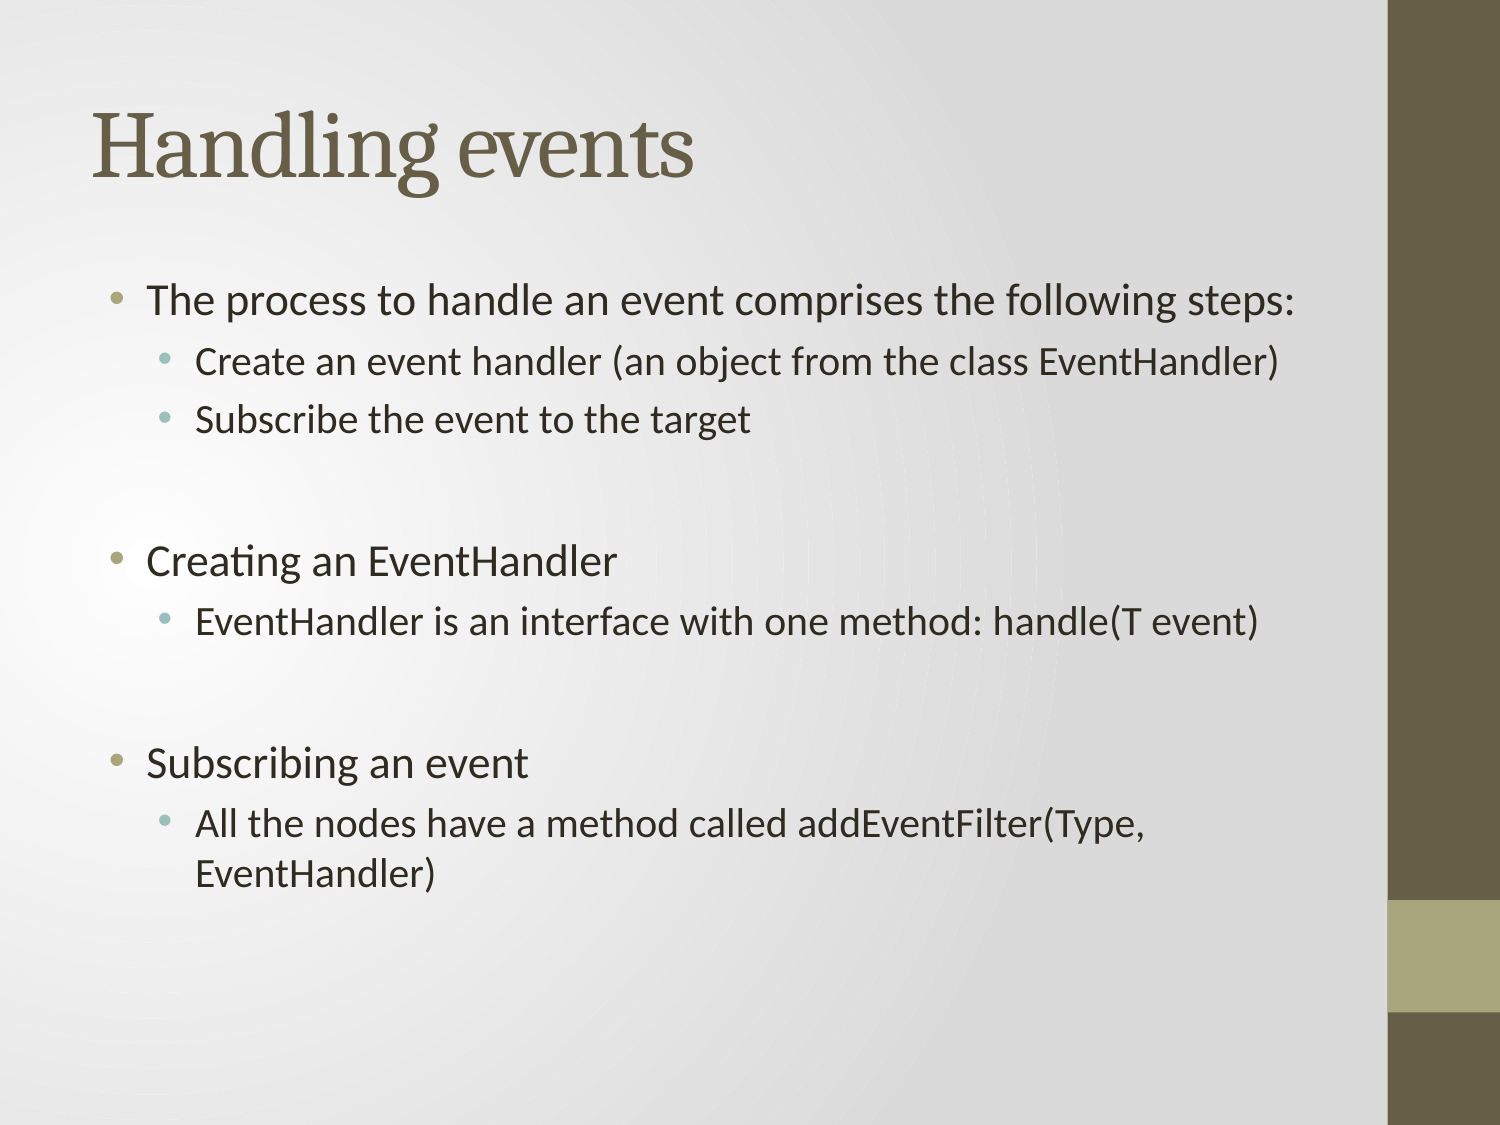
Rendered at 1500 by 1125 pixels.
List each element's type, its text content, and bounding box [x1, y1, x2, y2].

title Handling events [75, 45, 1325, 233]
list The process to handle an event comprises the following steps: Create an event handler (an object from the class EventHandler) Subscribe the event to the target Creating an EventHandler EventHandler is an interface with one method: handle(T event) Subscribing an event All the nodes have a method called addEventFilter(Type, EventHandler) [75, 262, 1325, 1050]
